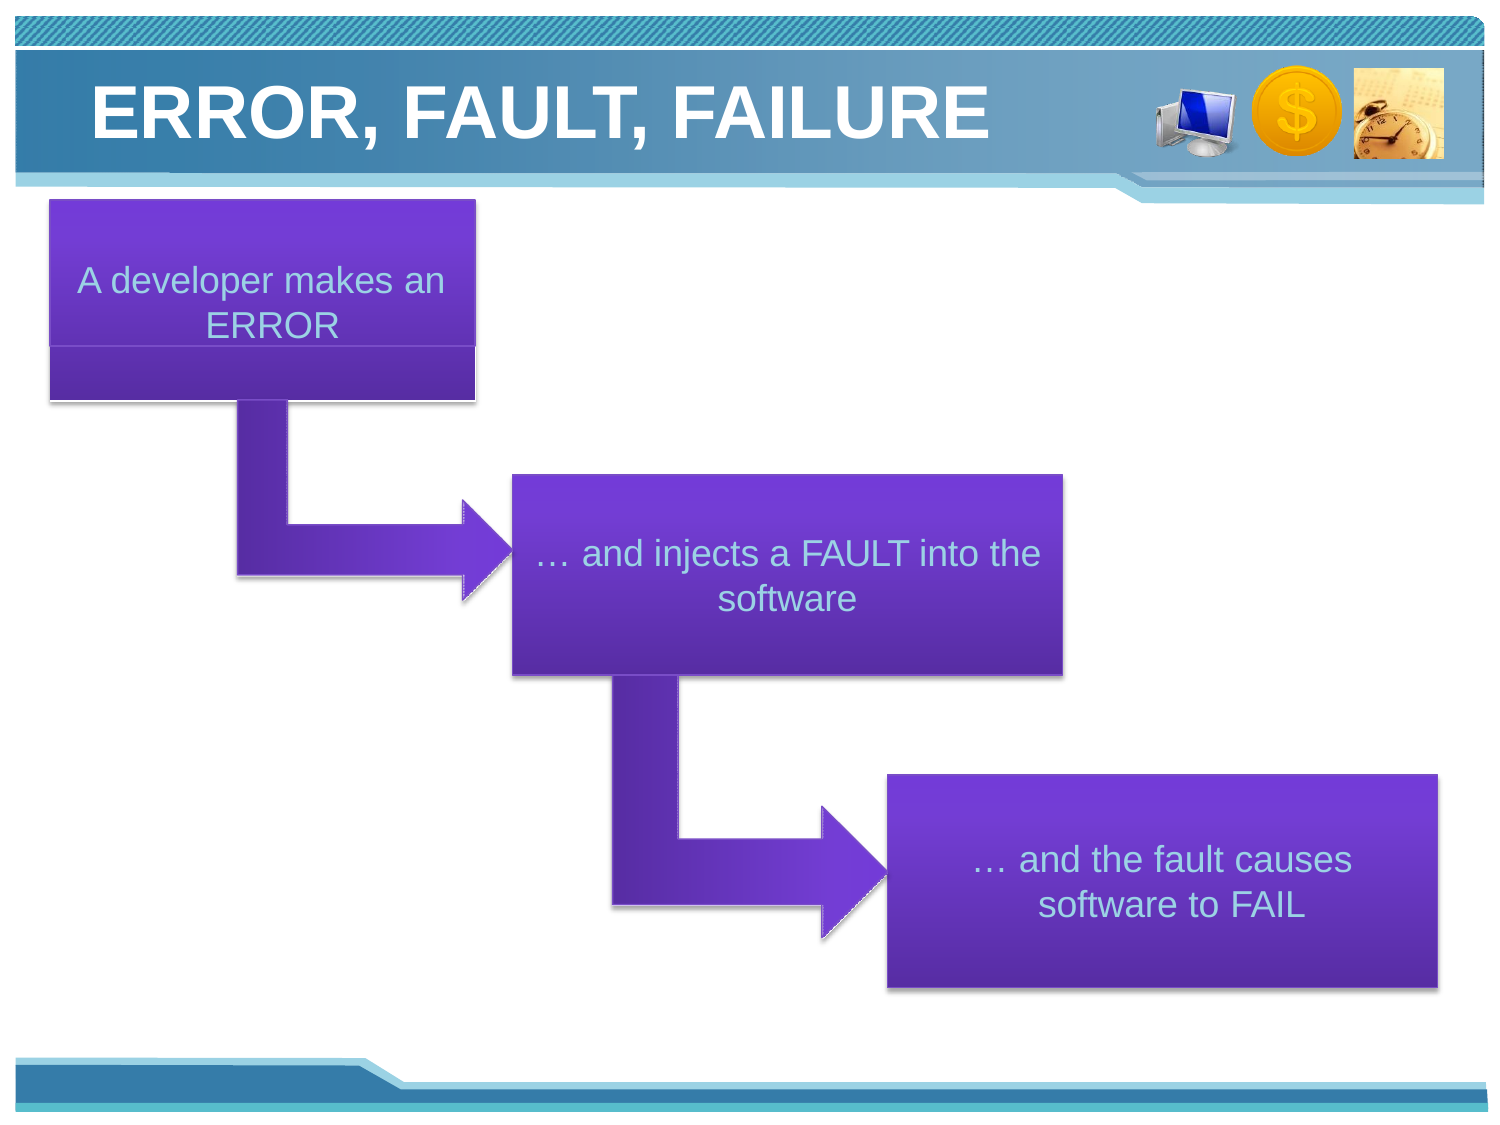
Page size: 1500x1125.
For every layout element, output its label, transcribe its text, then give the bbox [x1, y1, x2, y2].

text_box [229, 395, 1444, 998]
title ERROR, FAULT, FAILURE [87, 61, 1018, 252]
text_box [41, 195, 488, 412]
picture [15, 16, 1485, 46]
picture [15, 50, 1485, 188]
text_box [604, 670, 896, 951]
text_box % Defects found in in this phase [1131, 171, 1485, 181]
